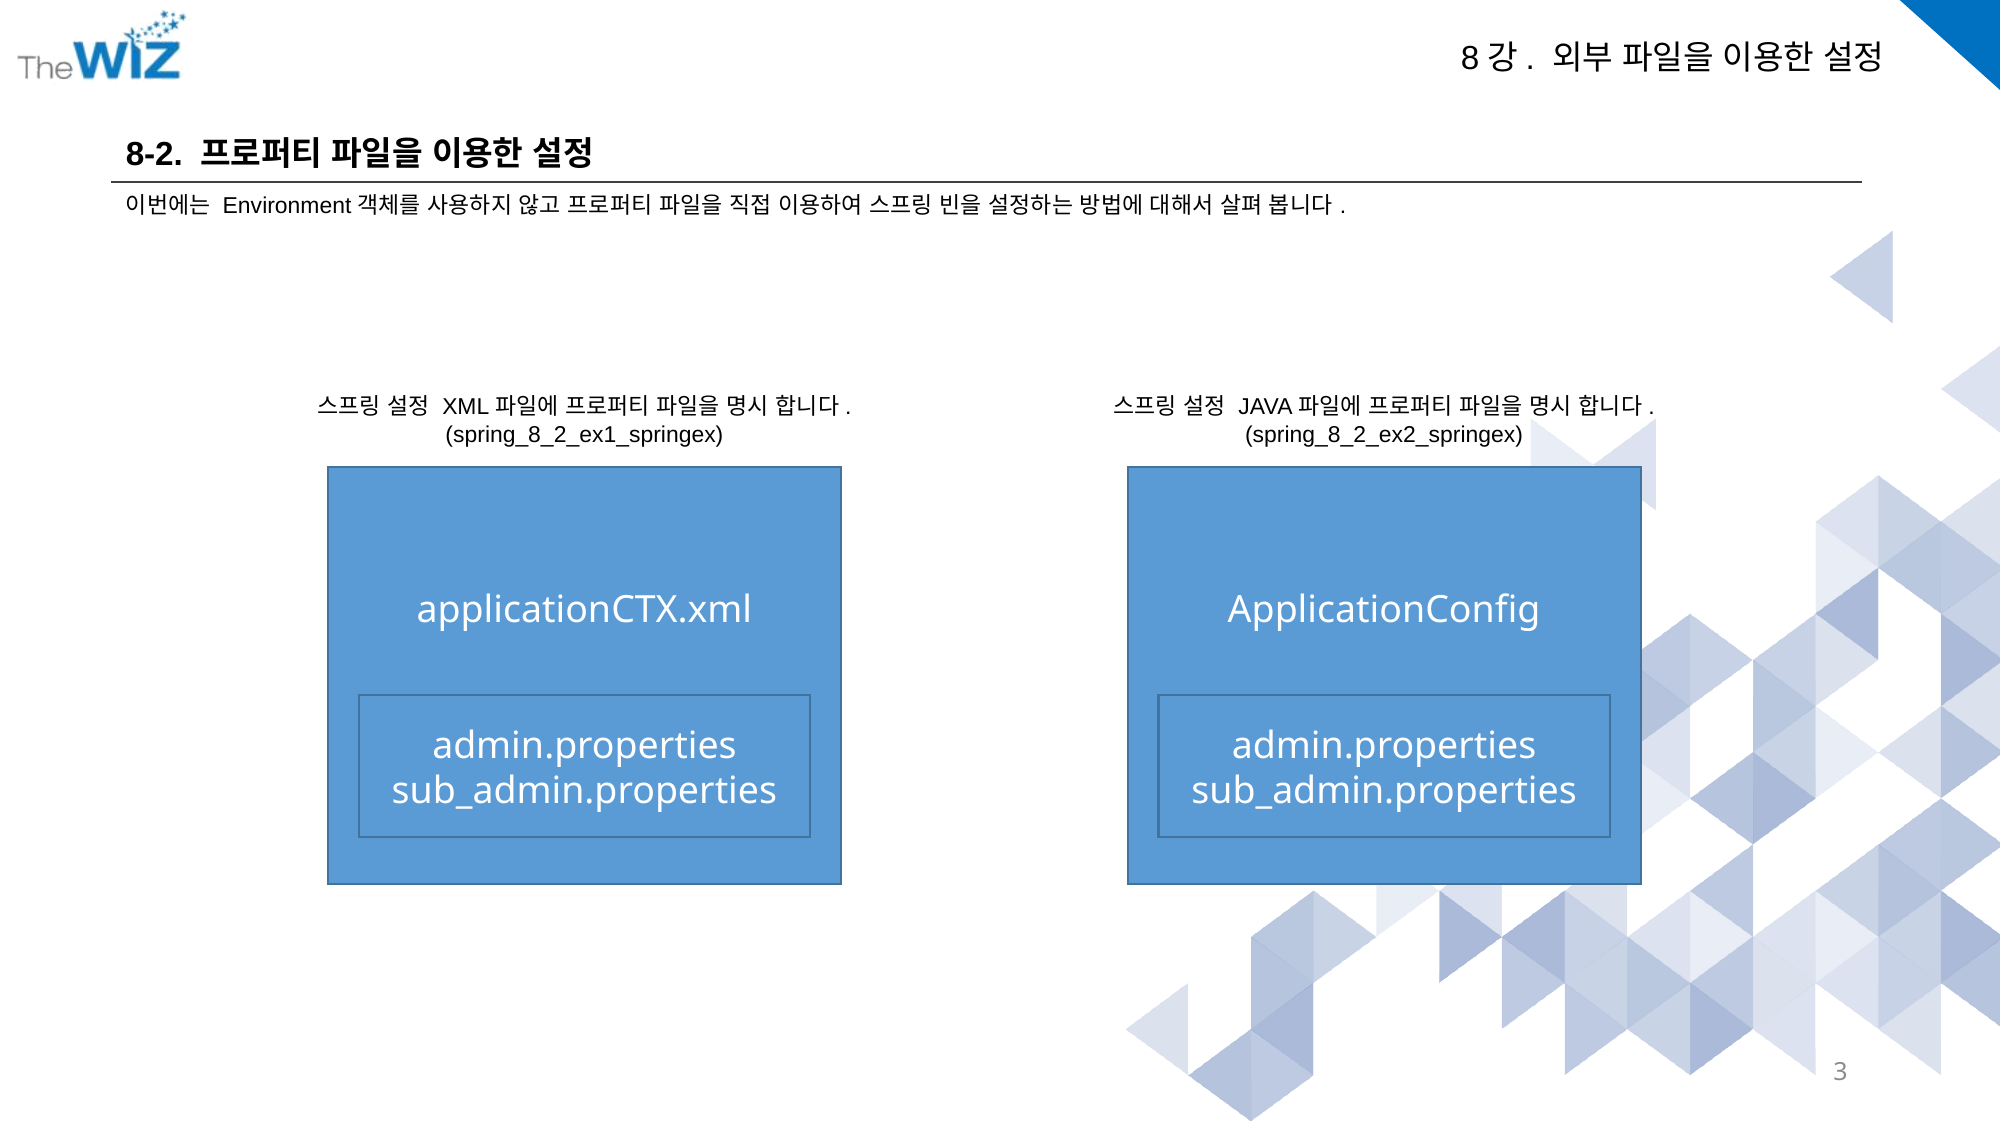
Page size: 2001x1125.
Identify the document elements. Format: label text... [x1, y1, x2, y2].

text_box admin.properties sub_admin.properties [1157, 694, 1611, 838]
text_box applicationCTX.xml [327, 466, 842, 885]
text_box 스프링 설정 XML파일에 프로퍼티 파일을 명시 합니다. (spring_8_2_ex1_springex) [275, 384, 894, 455]
text_box 8-2. 프로퍼티 파일을 이용한 설정 [111, 124, 1863, 180]
text_box admin.properties sub_admin.properties [358, 694, 811, 838]
slide_number 3 [1412, 1042, 1863, 1103]
text_box 스프링 설정 JAVA파일에 프로퍼티 파일을 명시 합니다. (spring_8_2_ex2_springex) [1076, 384, 1692, 455]
picture [0, 0, 215, 90]
text_box ApplicationConfig [1127, 466, 1642, 885]
text_box 이번에는 Environment객체를 사용하지 않고 프로퍼티 파일을 직접 이용하여 스프링 빈을 설정하는 방법에 대해서 살펴 봅니다. [111, 183, 1863, 226]
